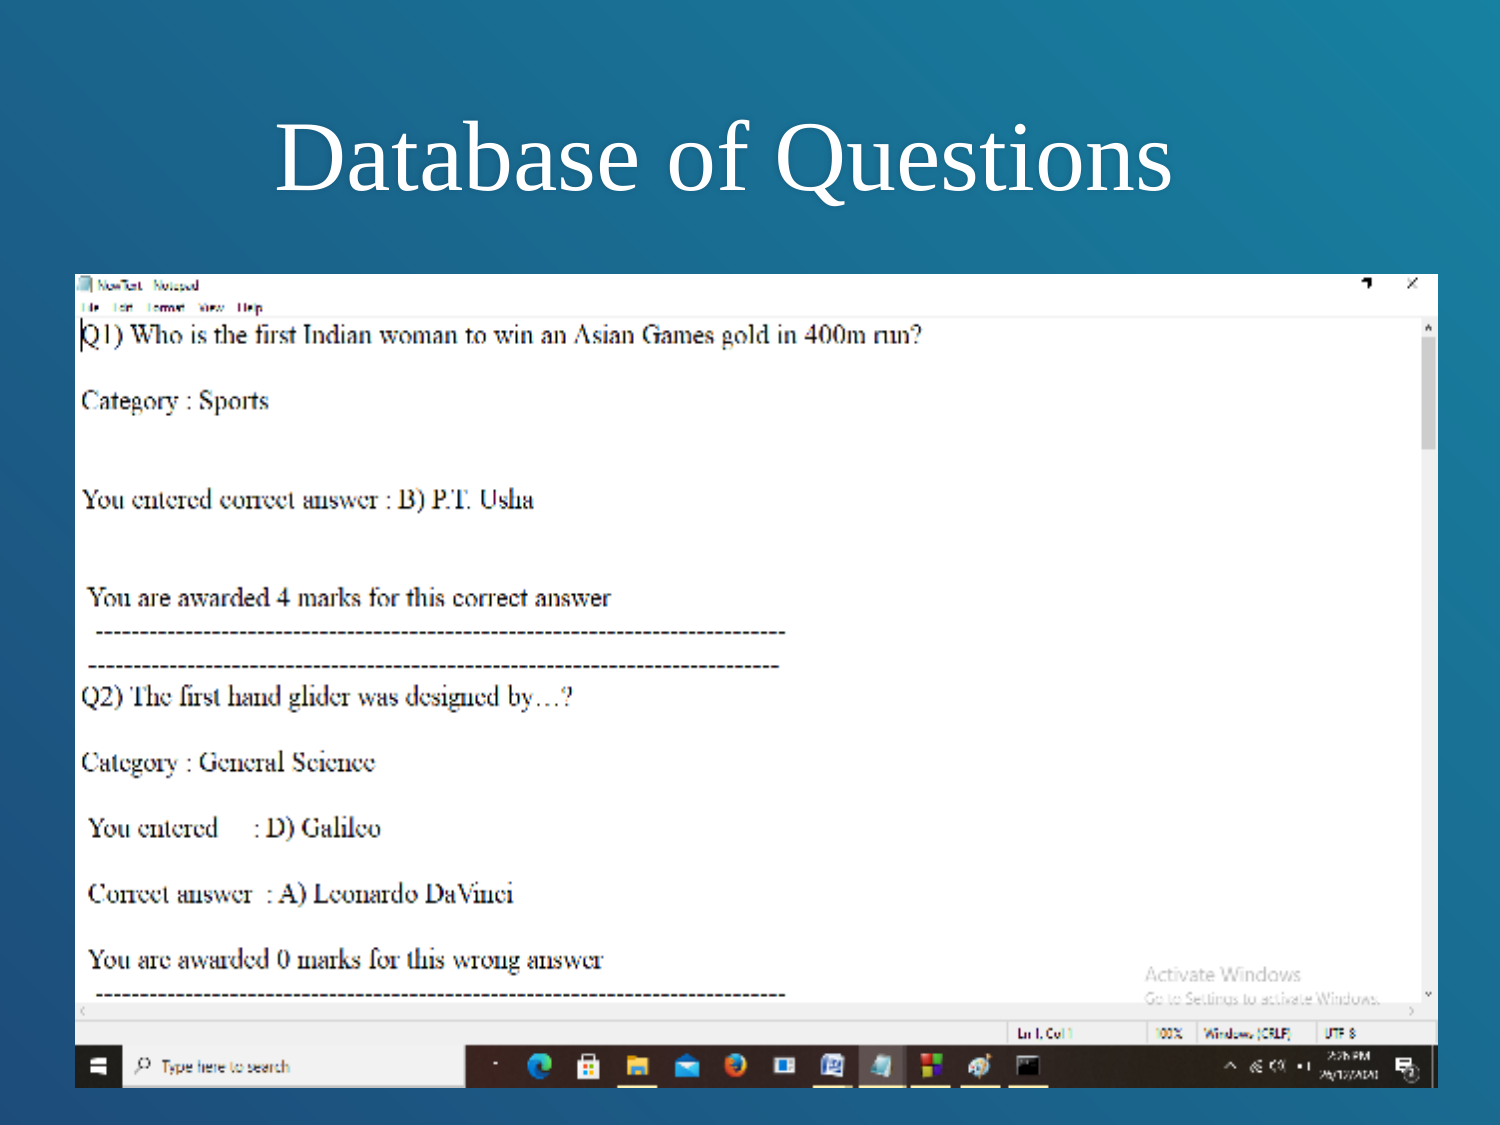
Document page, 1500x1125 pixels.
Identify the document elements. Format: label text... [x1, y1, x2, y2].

picture [74, 274, 1438, 1088]
title Database of Questions [99, 37, 1375, 273]
